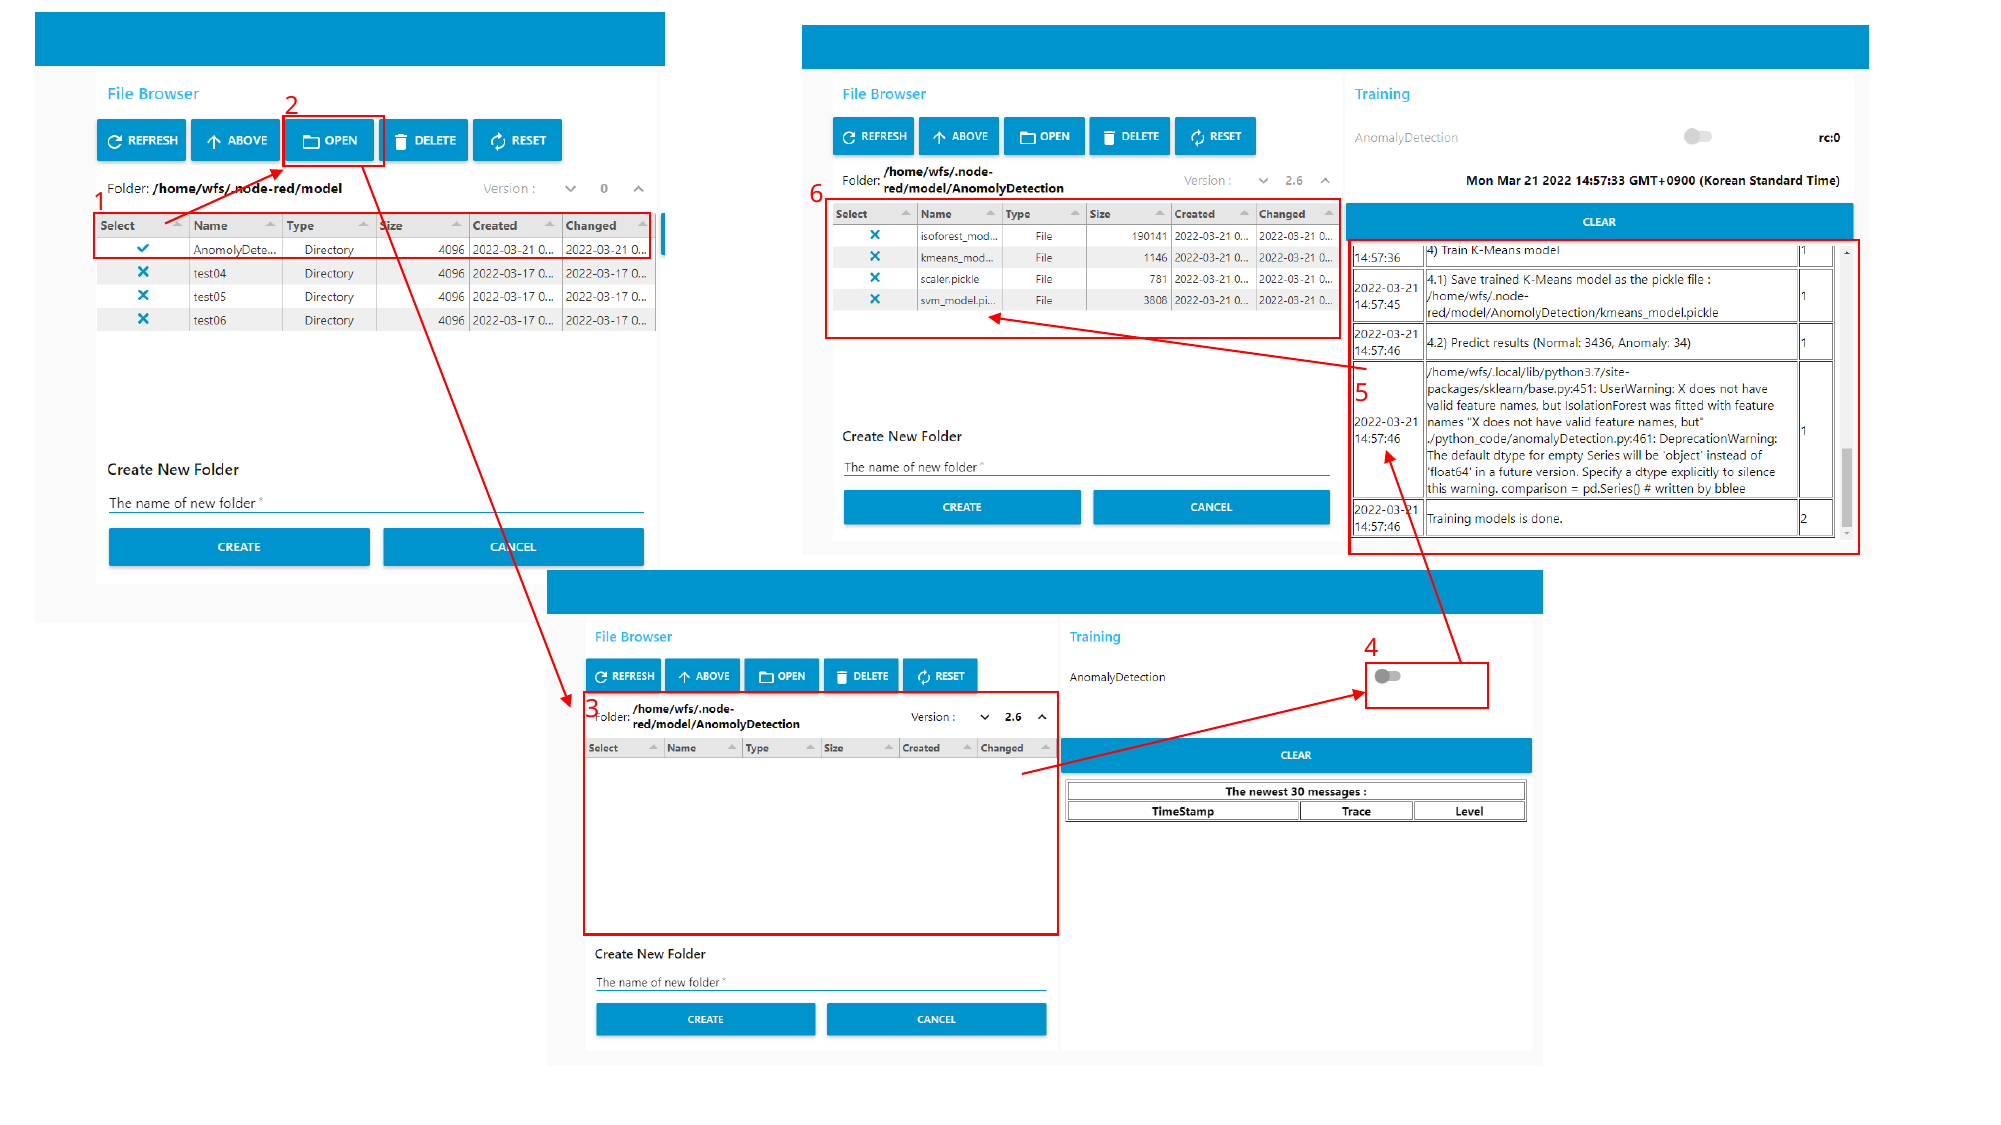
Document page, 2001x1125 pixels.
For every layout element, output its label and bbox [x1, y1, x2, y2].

text_box [35, 12, 1869, 1066]
